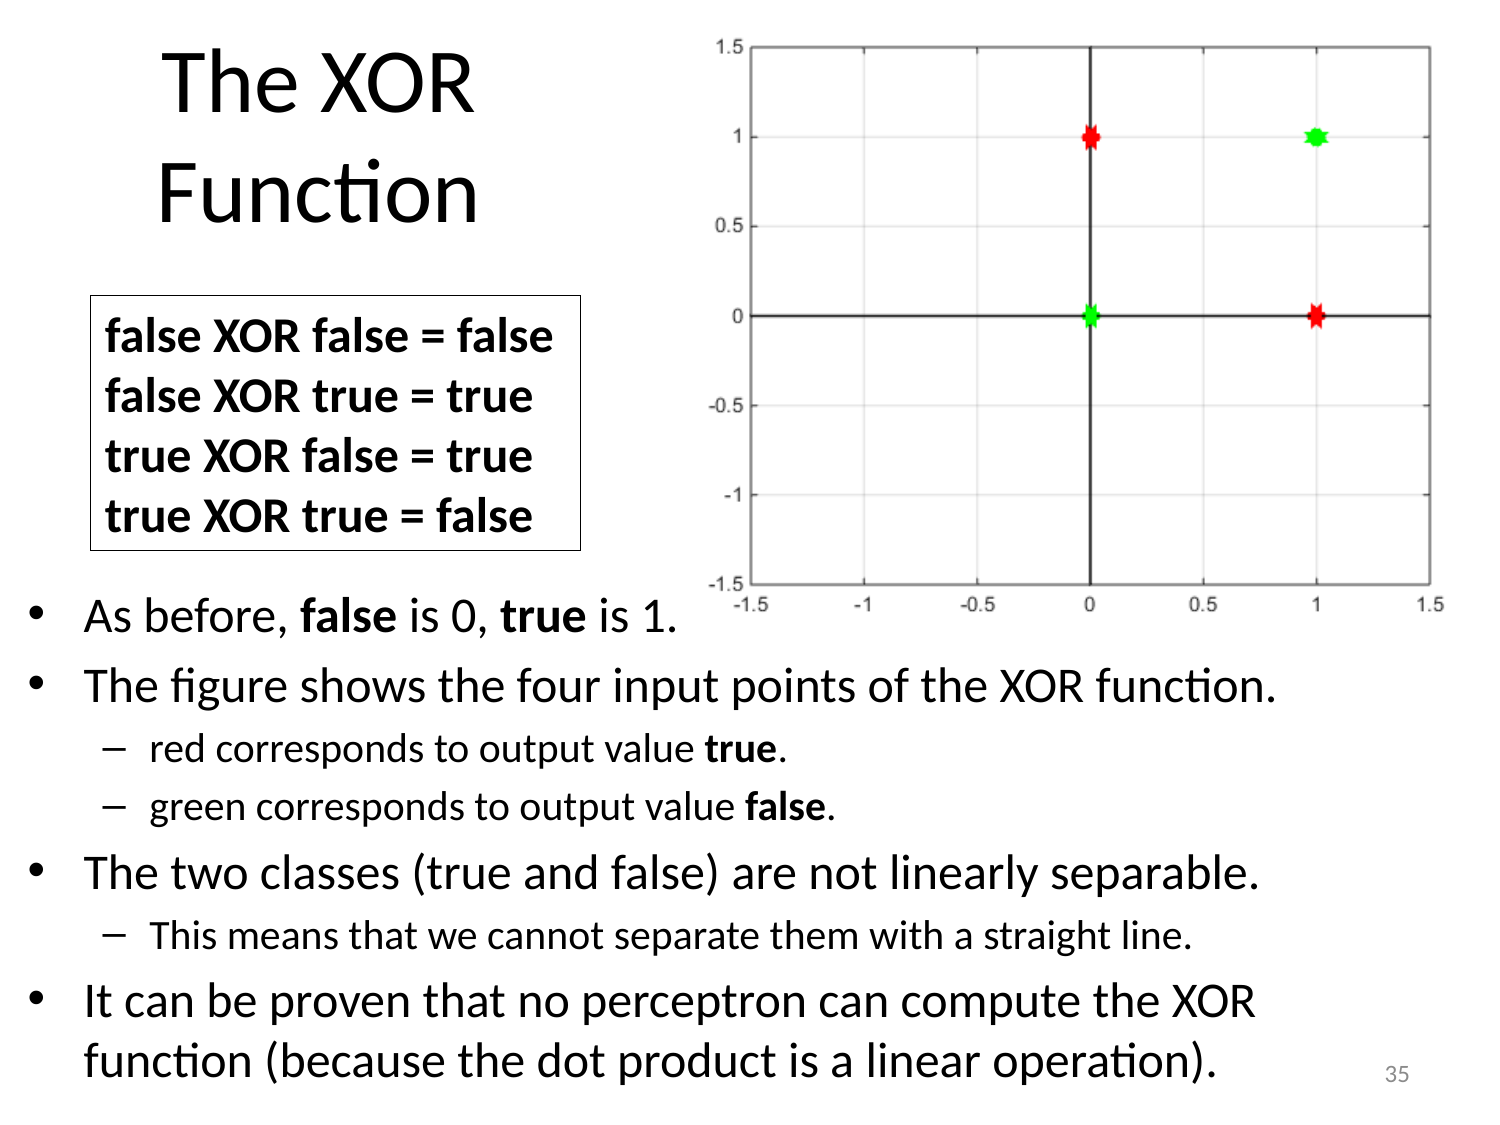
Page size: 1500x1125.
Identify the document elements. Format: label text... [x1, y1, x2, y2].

list As before, false is 0, true is 1. The figure shows the four input points of the XOR function. red corresponds to output value true. green corresponds to output value false. The two classes (true and false) are not linearly separable. This means that we cannot separate them with a straight line. It can be proven that no perceptron can compute the XOR function (because the dot product is a linear operation). [12, 575, 1413, 1063]
slide_number 35 [1074, 1042, 1425, 1103]
text_box false XOR false = false false XOR true = true true XOR false = true true XOR true = false [90, 295, 581, 551]
title The XOR Function [12, 50, 625, 213]
picture [687, 24, 1463, 626]
